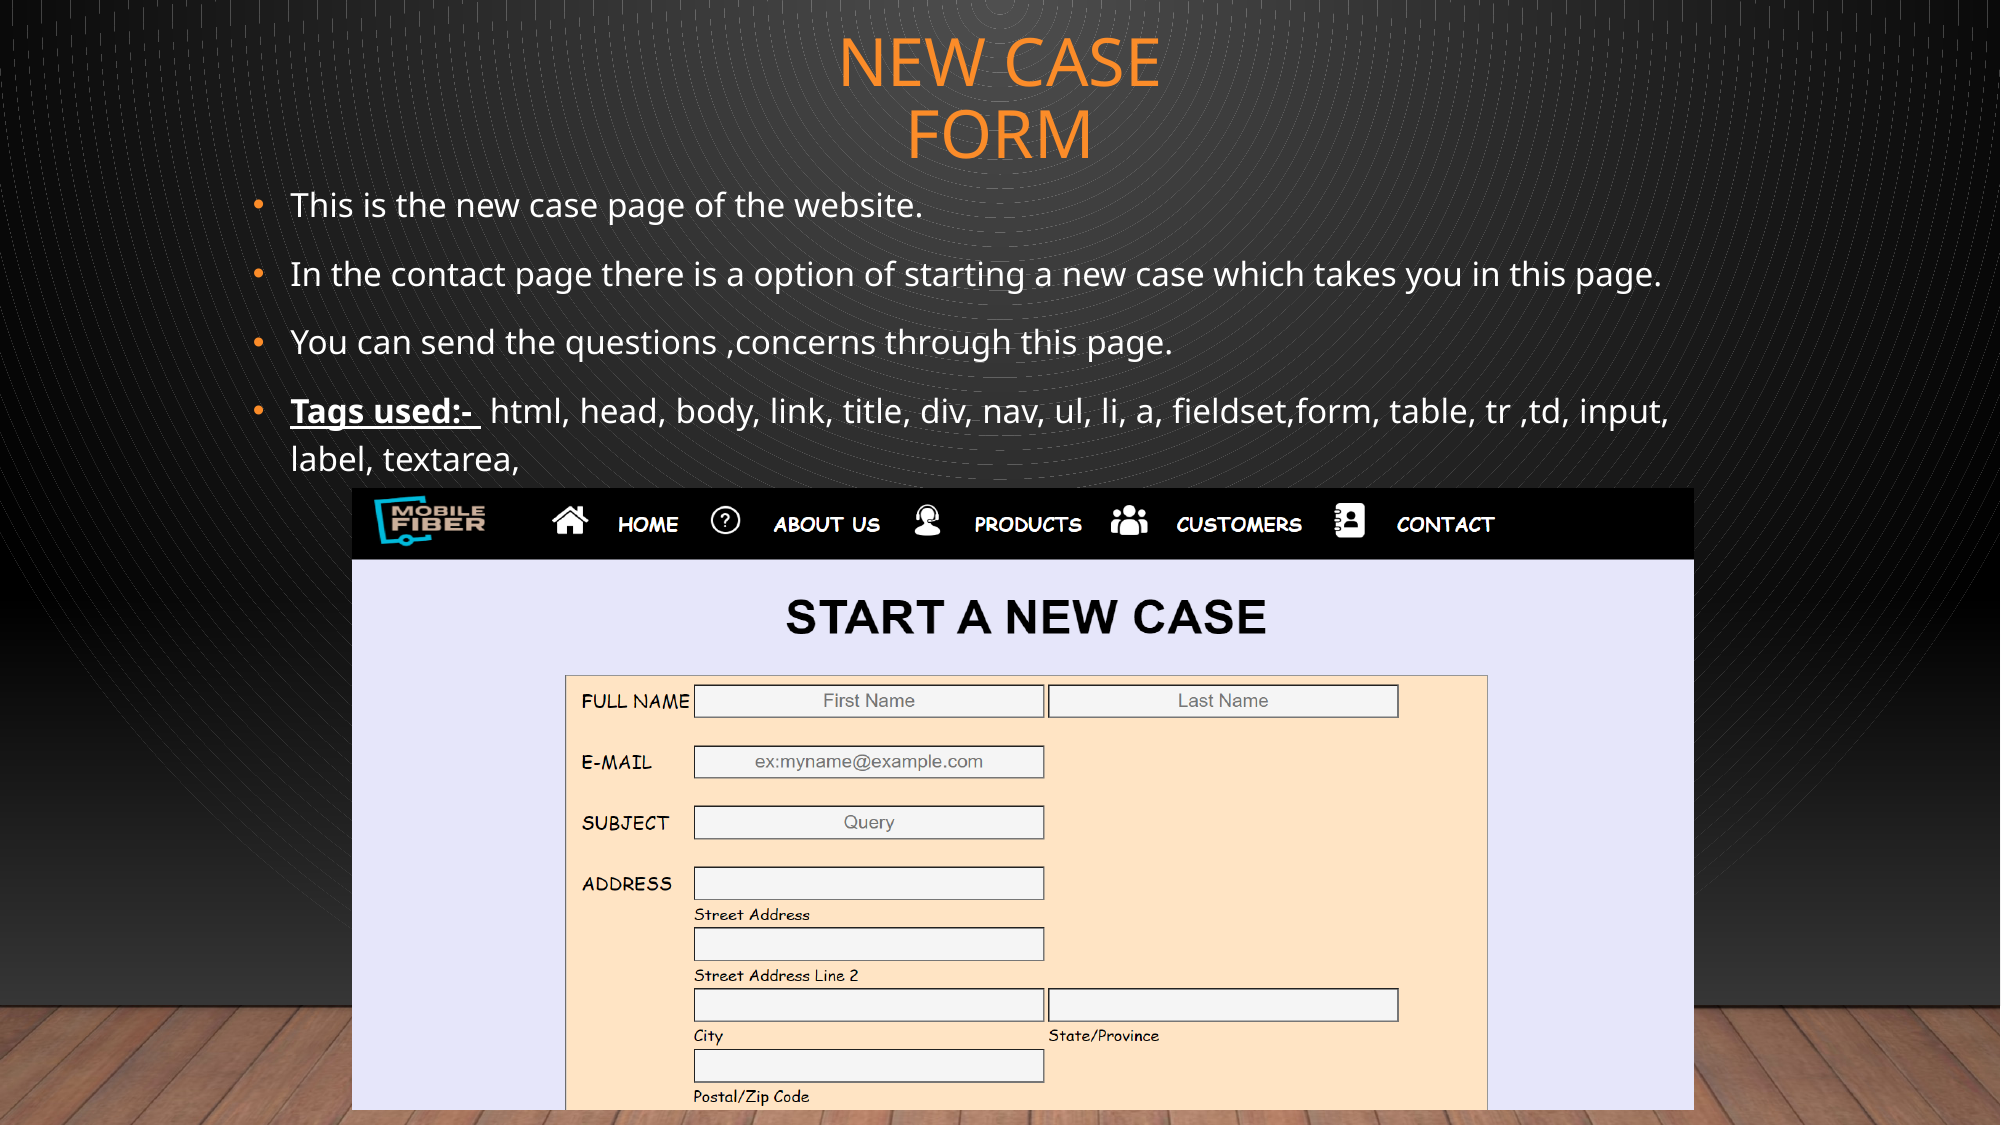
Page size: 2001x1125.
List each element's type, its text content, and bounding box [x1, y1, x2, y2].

picture [0, 488, 2000, 1125]
title New case form [759, 15, 1241, 169]
list This is the new case page of the website. In the contact page there is a option of starting a new case which takes you in this page. You can send the questions ,concerns through this page. Tags used:- html, head, body, link, title, div, nav, ul, li, a, fieldset,form, table, tr ,td, input, label, textarea, [237, 169, 1763, 736]
